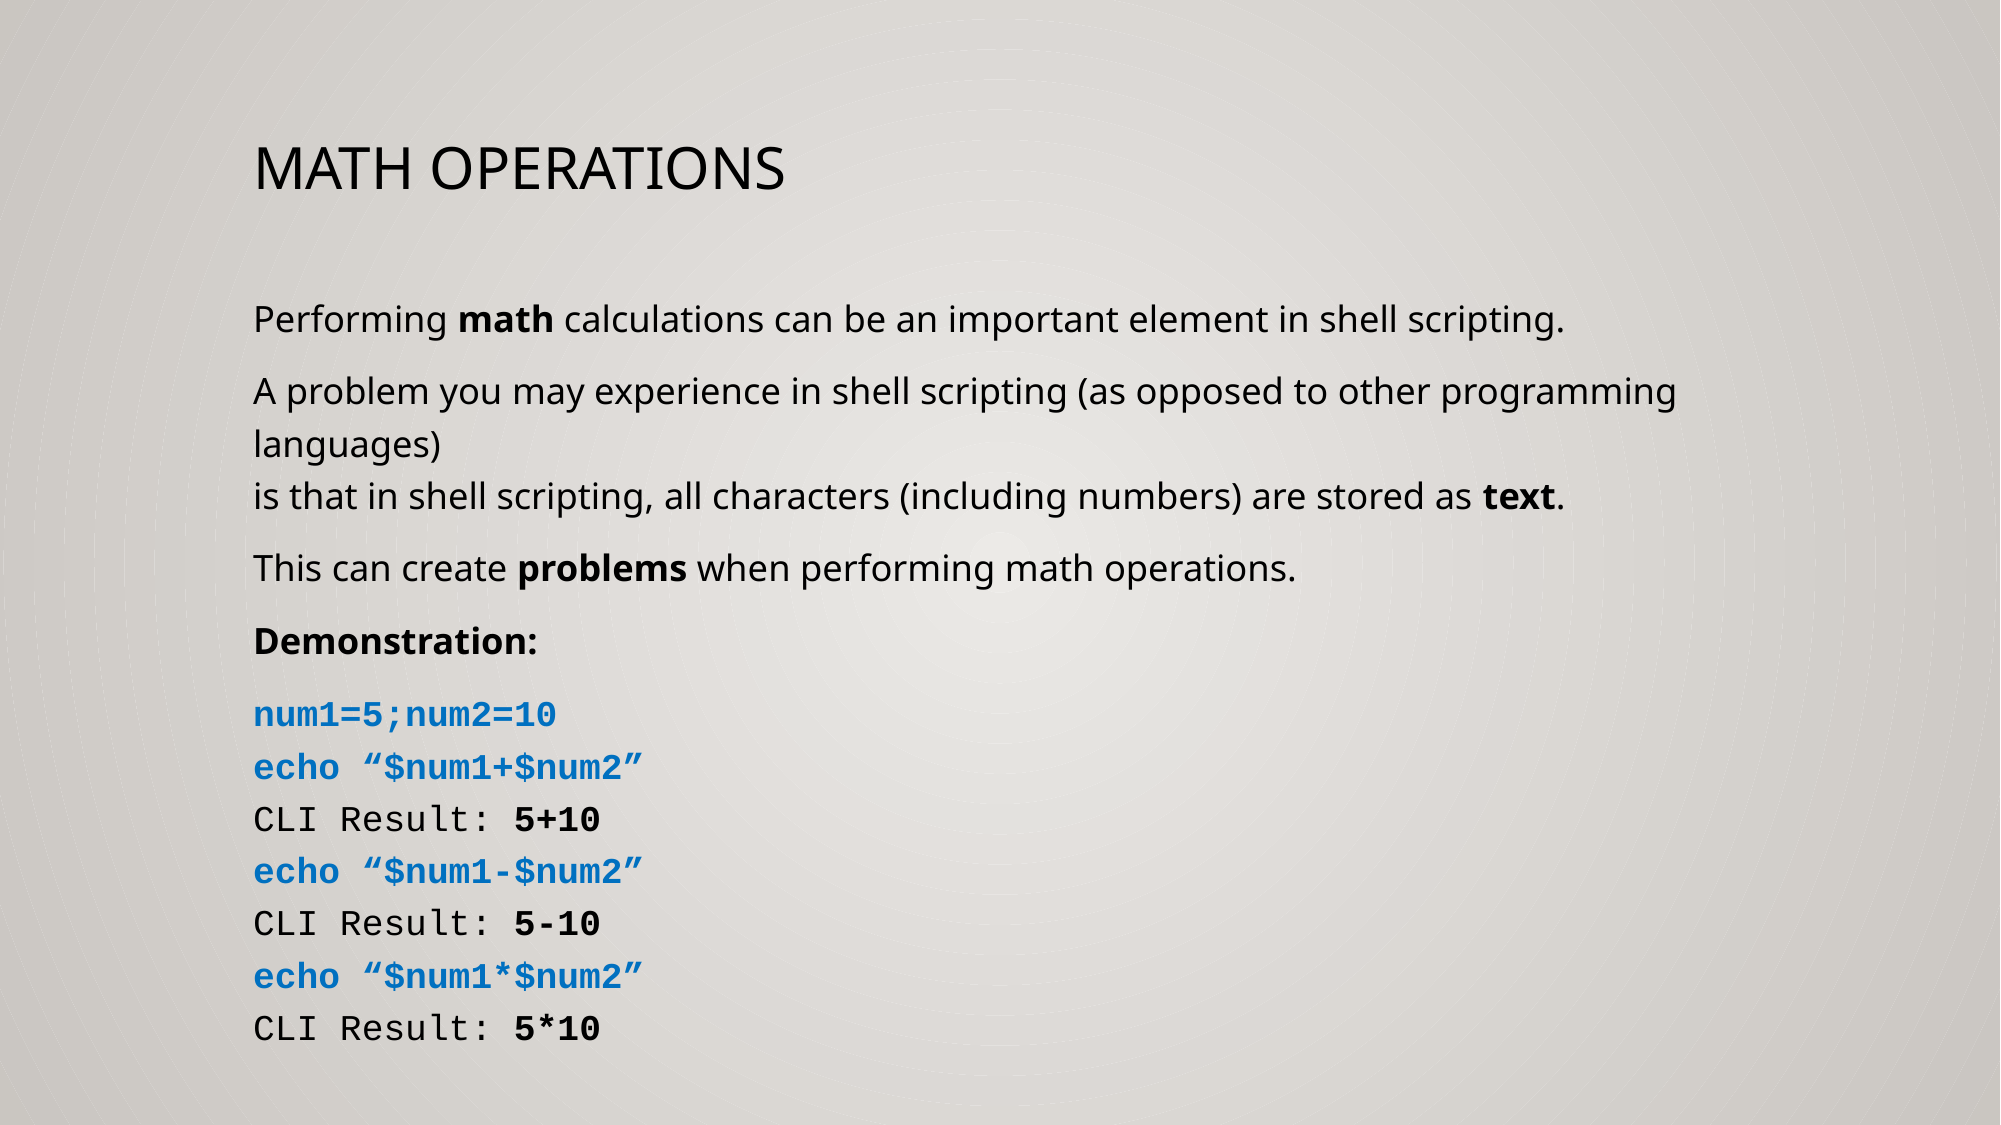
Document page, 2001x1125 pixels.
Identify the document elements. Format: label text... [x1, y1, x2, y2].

title Math operations [238, 131, 1814, 305]
list Performing math calculations can be an important element in shell scripting. A problem you may experience in shell scripting (as opposed to other programming languages) is that in shell scripting, all characters (including numbers) are stored as text. This can create problems when performing math operations. Demonstration: num1=5;num2=10 echo “$num1+$num2” CLI Result: 5+10 echo “$num1-$num2” CLI Result: 5-10 echo “$num1*$num2” CLI Result: 5*10 [238, 279, 1734, 1061]
